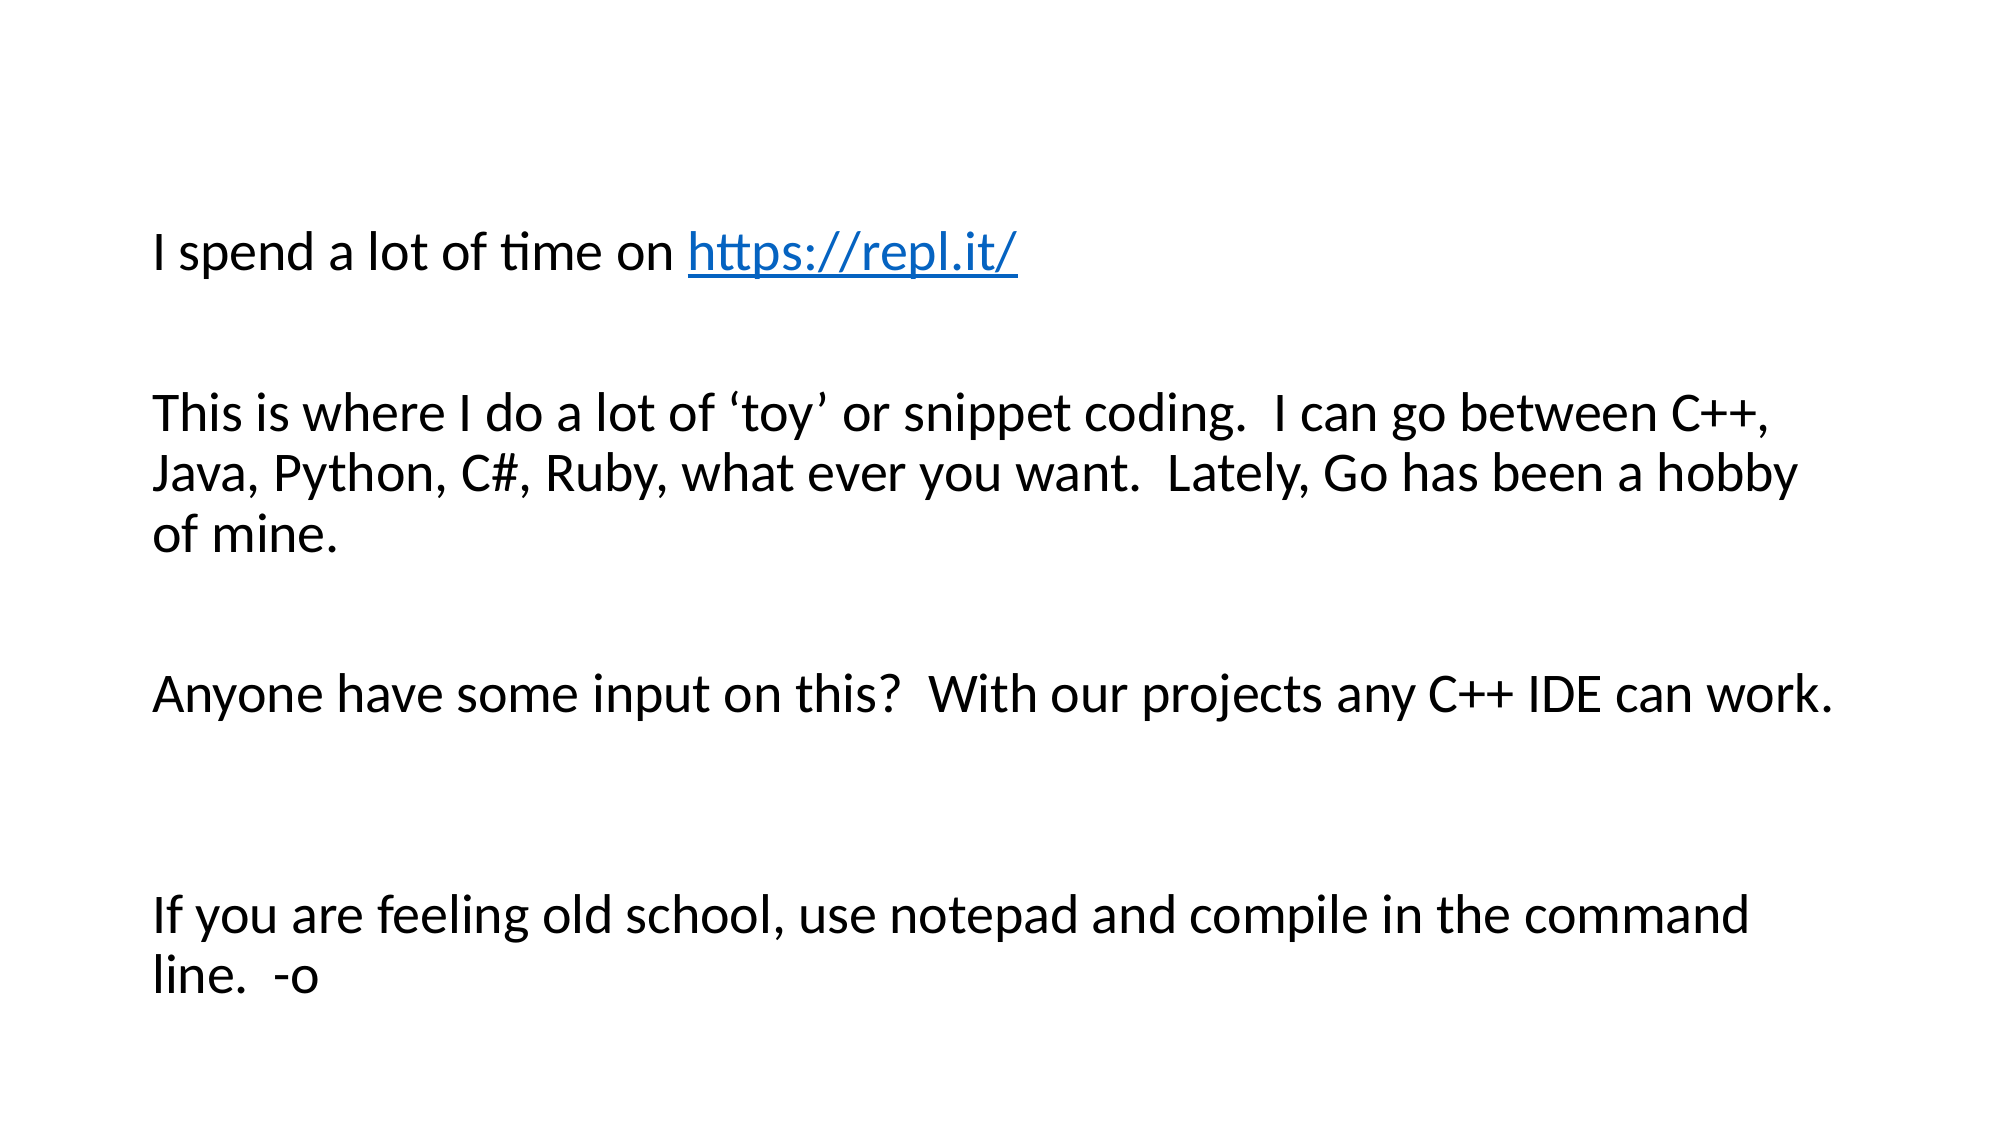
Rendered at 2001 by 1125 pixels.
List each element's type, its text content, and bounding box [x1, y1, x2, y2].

list I spend a lot of time on https://repl.it/ This is where I do a lot of ‘toy’ or snippet coding. I can go between C++, Java, Python, C#, Ruby, what ever you want. Lately, Go has been a hobby of mine. Anyone have some input on this? With our projects any C++ IDE can work. If you are feeling old school, use notepad and compile in the command line. -o [137, 128, 1863, 1014]
